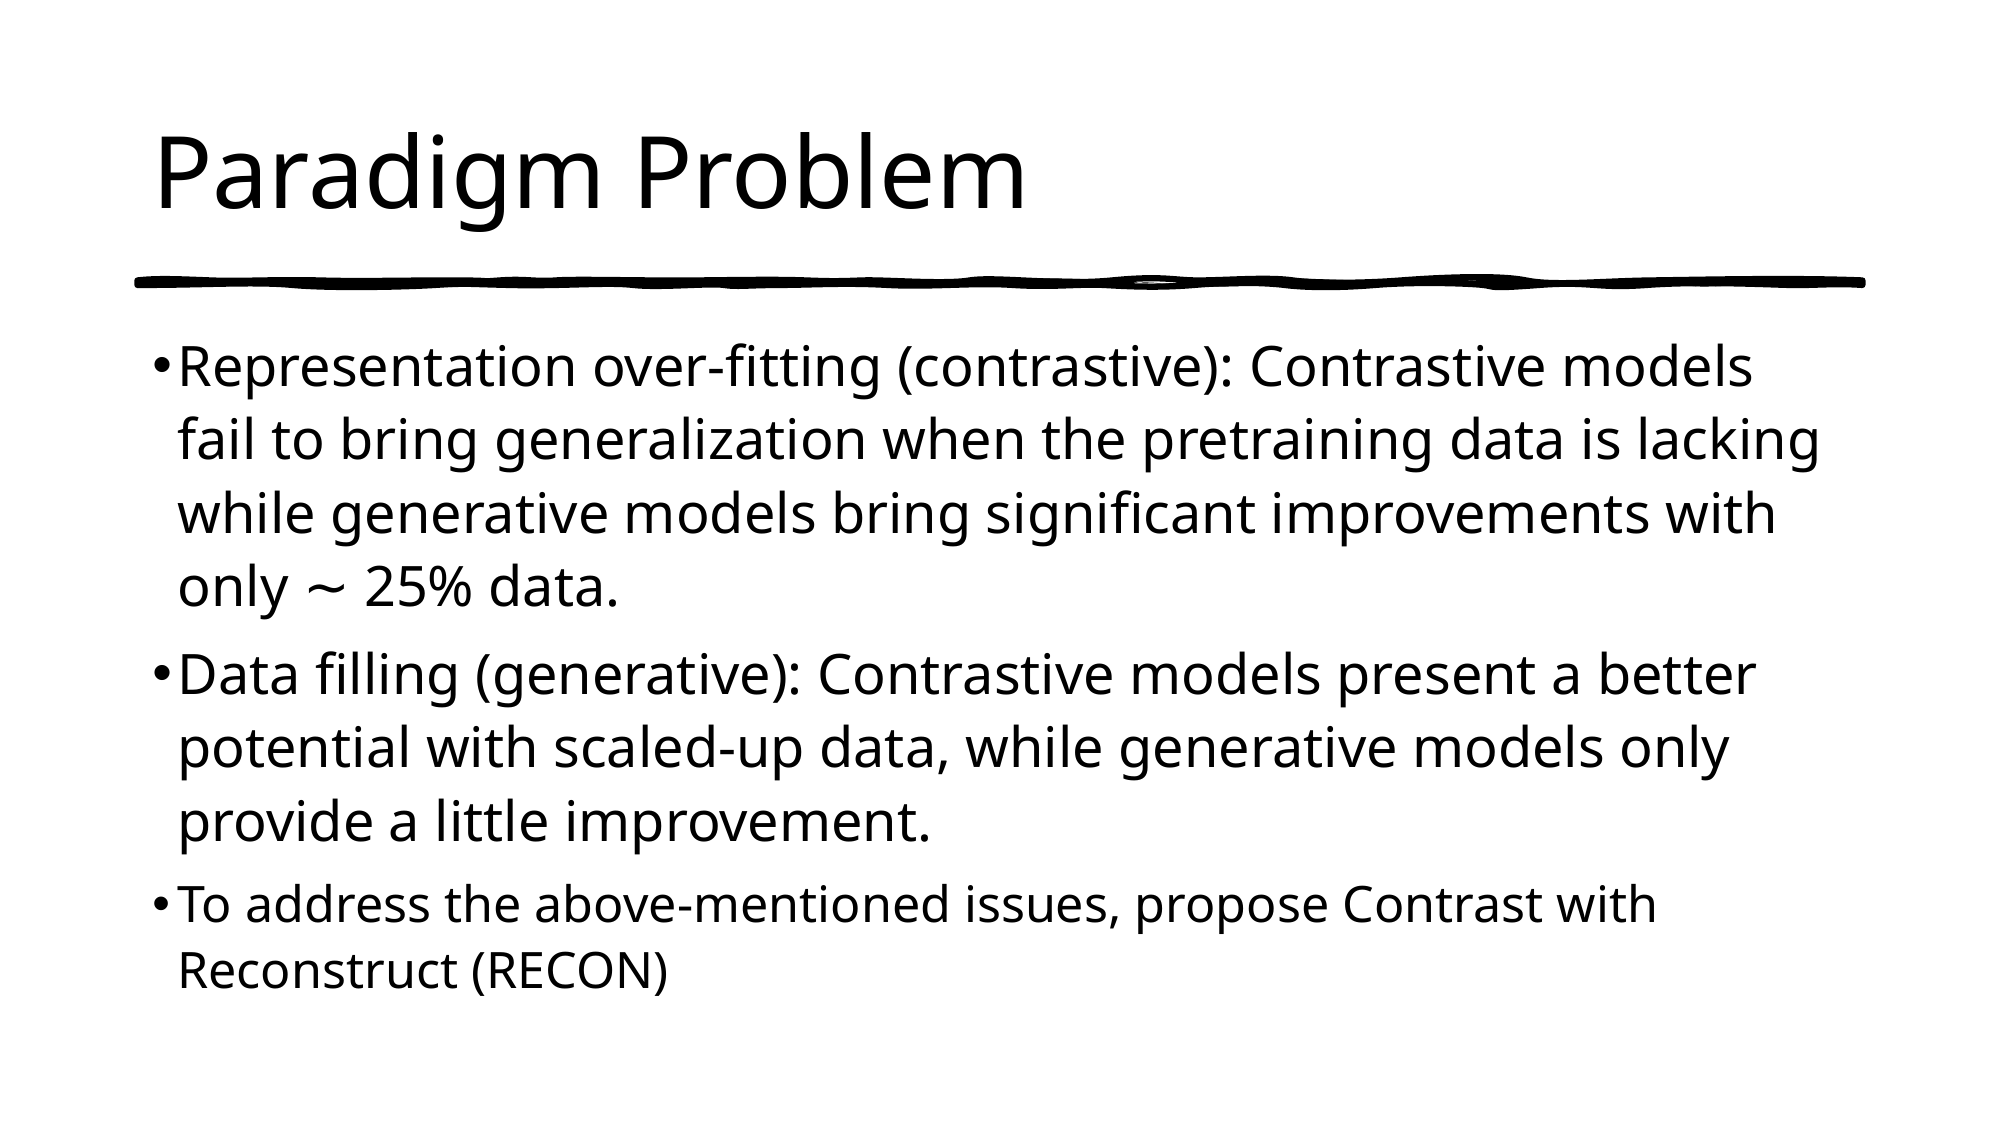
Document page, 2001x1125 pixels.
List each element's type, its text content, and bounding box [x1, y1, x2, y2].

title Paradigm Problem [137, 59, 1863, 278]
list Representation over-fitting (contrastive): Contrastive models fail to bring generalization when the pretraining data is lacking while generative models bring significant improvements with only ∼ 25% data. Data filling (generative): Contrastive models present a better potential with scaled-up data, while generative models only provide a little improvement. To address the above-mentioned issues, propose Contrast with Reconstruct (RECON) [137, 316, 1863, 1014]
